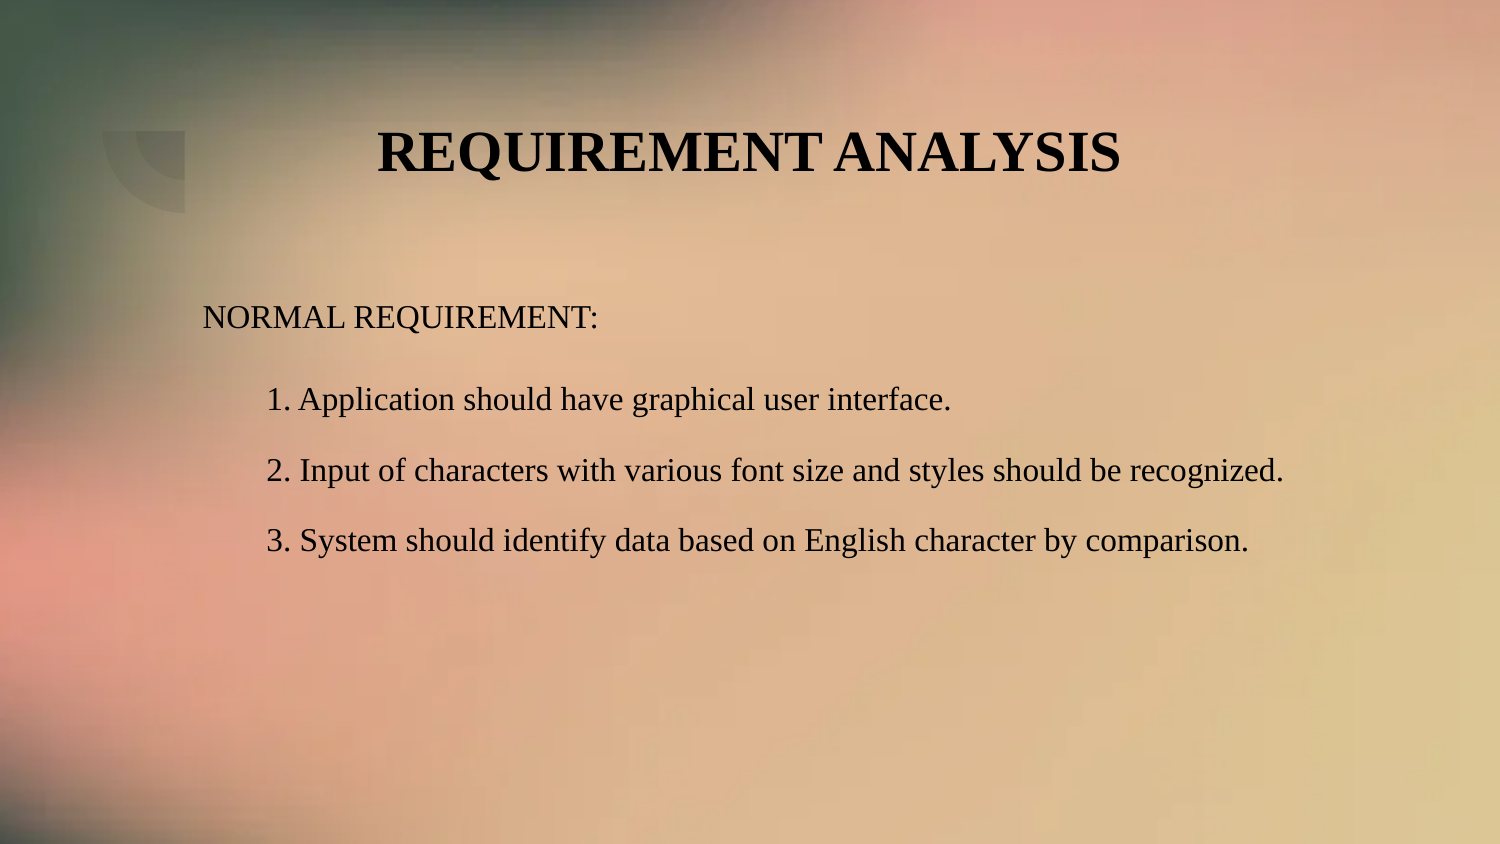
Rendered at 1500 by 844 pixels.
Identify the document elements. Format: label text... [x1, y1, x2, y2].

list NORMAL REQUIREMENT: 1. Application should have graphical user interface. 2. Input of characters with various font size and styles should be recognized. 3. System should identify data based on English character by comparison. [101, 262, 1399, 715]
title REQUIREMENT ANALYSIS [173, 98, 1327, 262]
picture [0, 0, 1500, 844]
